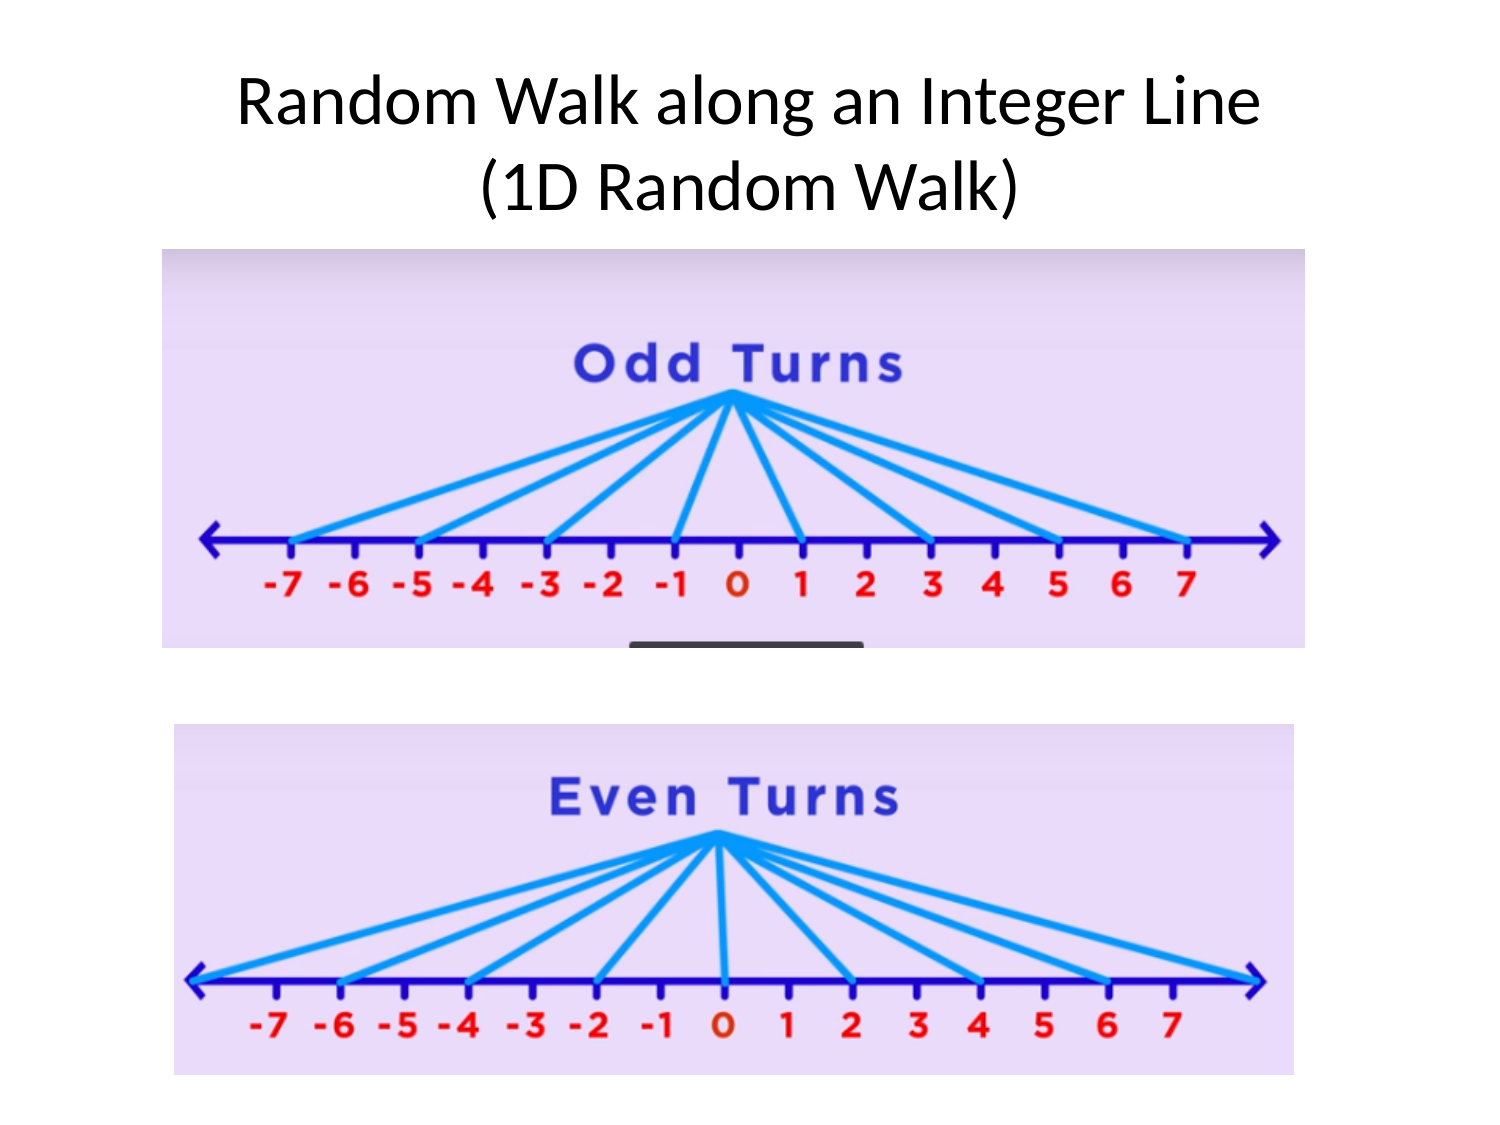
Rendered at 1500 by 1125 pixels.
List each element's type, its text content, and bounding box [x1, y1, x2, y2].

text_box Random Walk along an Integer Line (1D Random Walk) [75, 44, 1425, 233]
picture [162, 249, 1305, 649]
picture [174, 724, 1294, 1075]
